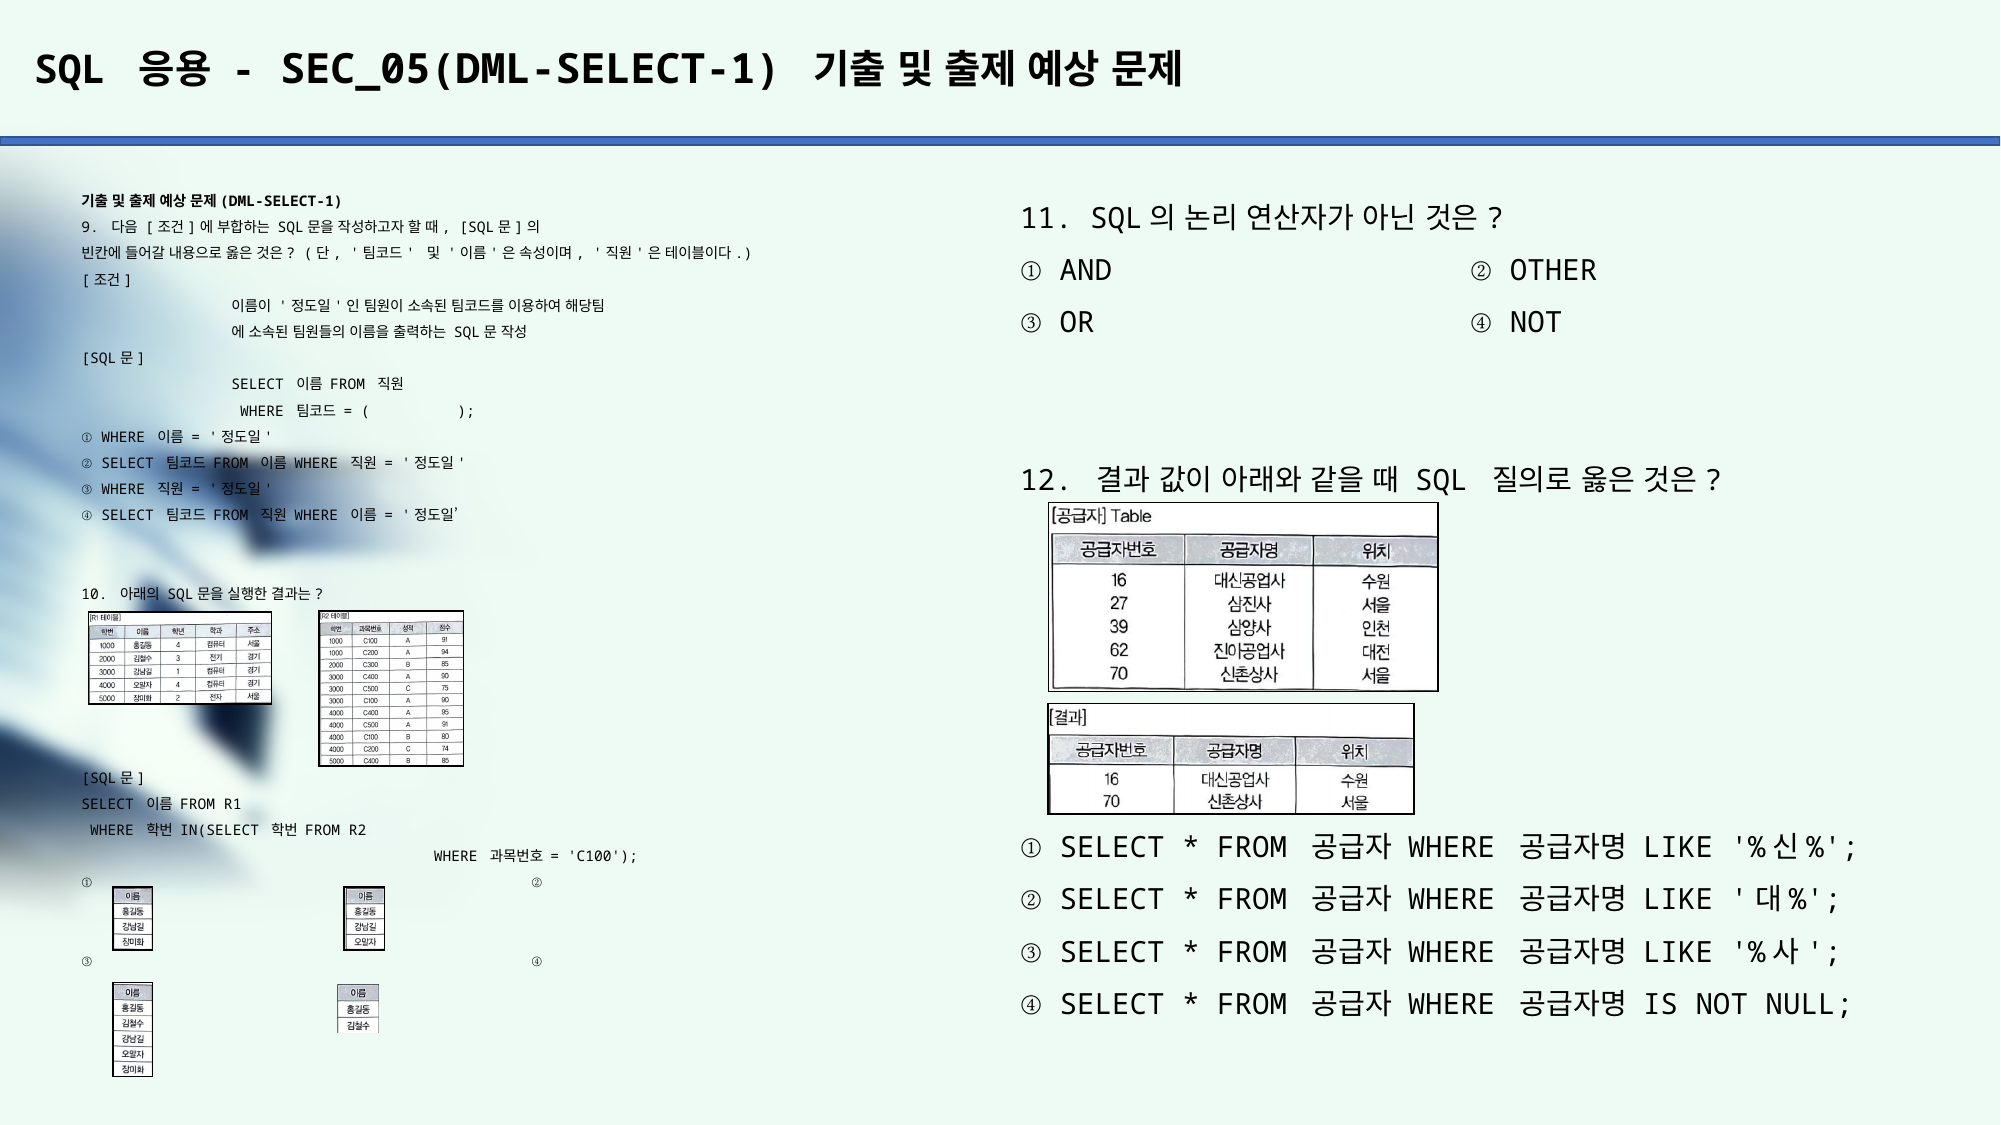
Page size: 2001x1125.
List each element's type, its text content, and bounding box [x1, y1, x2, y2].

text_box 기출 및 출제 예상 문제(DML-SELECT-1) 9. 다음 [조건]에 부합하는 SQL문을 작성하고자 할 때, [SQL문]의 빈칸에 들어갈 내용으로 옳은 것은? (단, '팀코드' 및 '이름'은 속성이며, '직원'은 테이블이다.) [조건] 이름이 '정도일'인 팀원이 소속된 팀코드를 이용하여 해당팀 에 소속된 팀원들의 이름을 출력하는 SQL문 작성 [SQL문] SELECT 이름 FROM 직원 WHERE 팀코드 = ( ); ① WHERE 이름 = '정도일' ② SELECT 팀코드 FROM 이름 WHERE 직원 = '정도일' ③ WHERE 직원 = '정도일' ④ SELECT 팀코드 FROM 직원 WHERE 이름 = '정도일’ 10. 아래의 SQL문을 실행한 결과는? [SQL문] SELECT 이름 FROM R1 WHERE 학번 IN(SELECT 학번 FROM R2 WHERE 과목번호 = 'C100'); ① ② ③ ④ [66, 175, 1000, 1082]
title SQL 응용 - SEC_05(DML-SELECT-1) 기출 및 출제 예상 문제 [19, 14, 1993, 126]
picture [1049, 502, 1438, 691]
picture [0, 0, 2000, 136]
text_box 11. SQL의 논리 연산자가 아닌 것은? ① AND ② OTHER ③ OR ④ NOT 12. 결과 값이 아래와 같을 때 SQL 질의로 옳은 것은? ① SELECT * FROM 공급자 WHERE 공급자명 LIKE '%신%'; ② SELECT * FROM 공급자 WHERE 공급자명 LIKE '대%'; ③ SELECT * FROM 공급자 WHERE 공급자명 LIKE '%사'; ④ SELECT * FROM 공급자 WHERE 공급자명 IS NOT NULL; [1005, 174, 2000, 1028]
picture [1048, 704, 1414, 814]
picture [0, 146, 2000, 1125]
